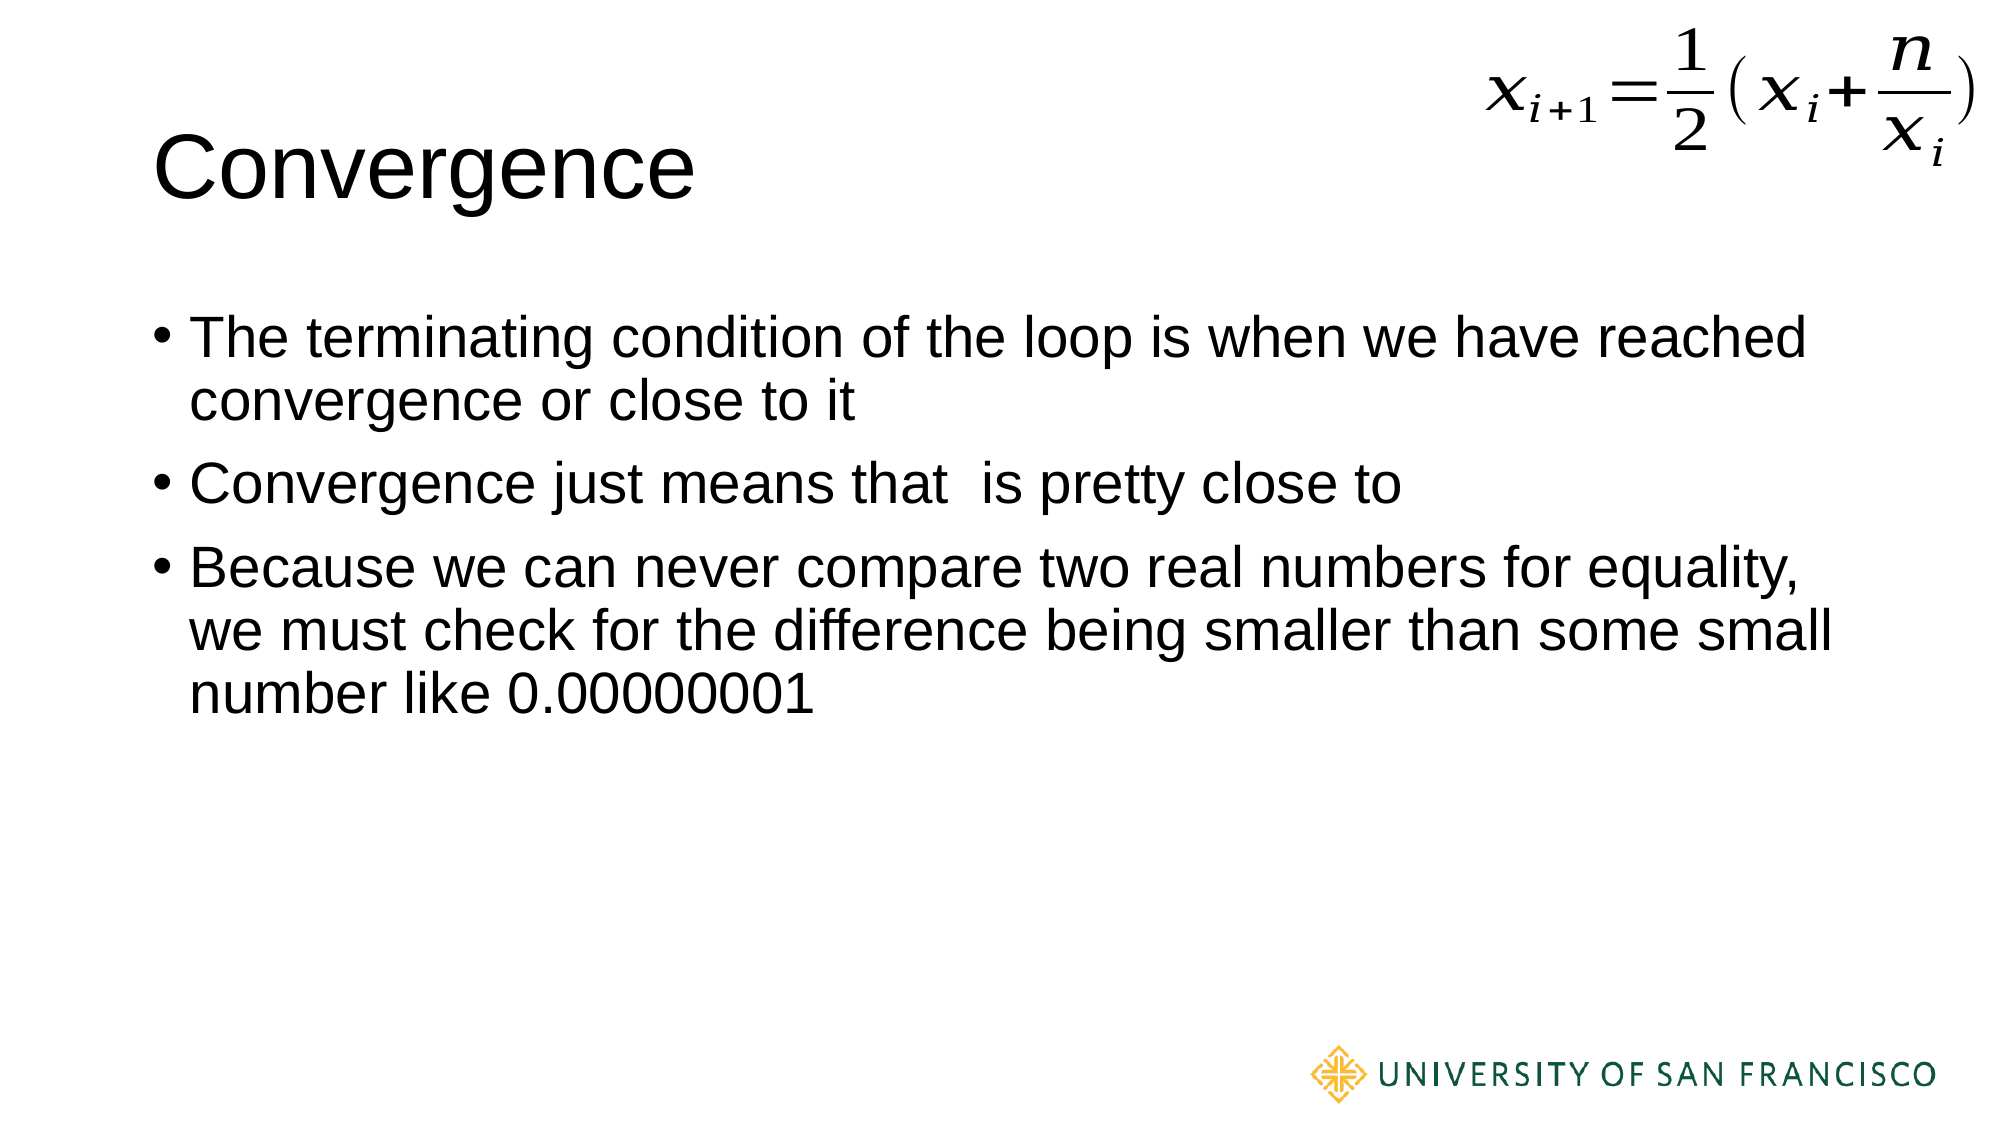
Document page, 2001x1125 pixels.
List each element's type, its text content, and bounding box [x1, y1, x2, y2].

title Convergence [137, 59, 1863, 278]
